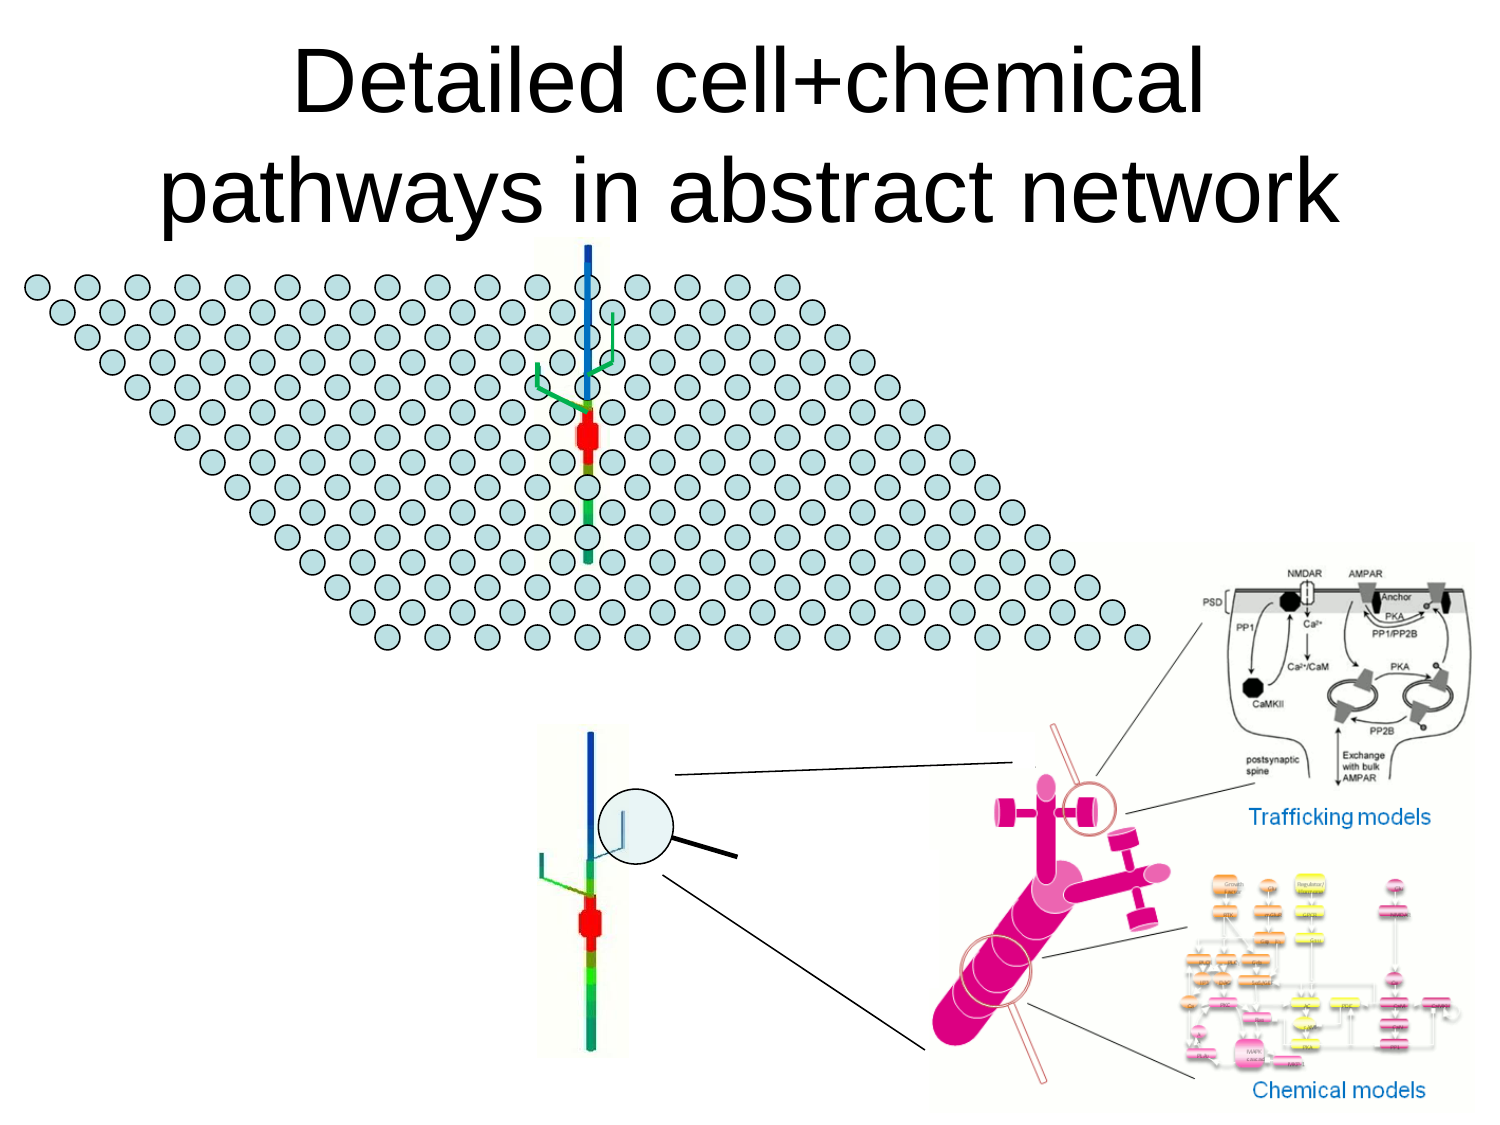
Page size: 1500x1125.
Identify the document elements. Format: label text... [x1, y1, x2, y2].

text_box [24, 237, 1151, 651]
title Detailed cell+chemical pathways in abstract network [74, 37, 1426, 226]
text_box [604, 777, 718, 891]
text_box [924, 541, 1476, 1113]
picture [537, 724, 629, 1059]
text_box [674, 762, 1013, 776]
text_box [662, 874, 926, 1051]
